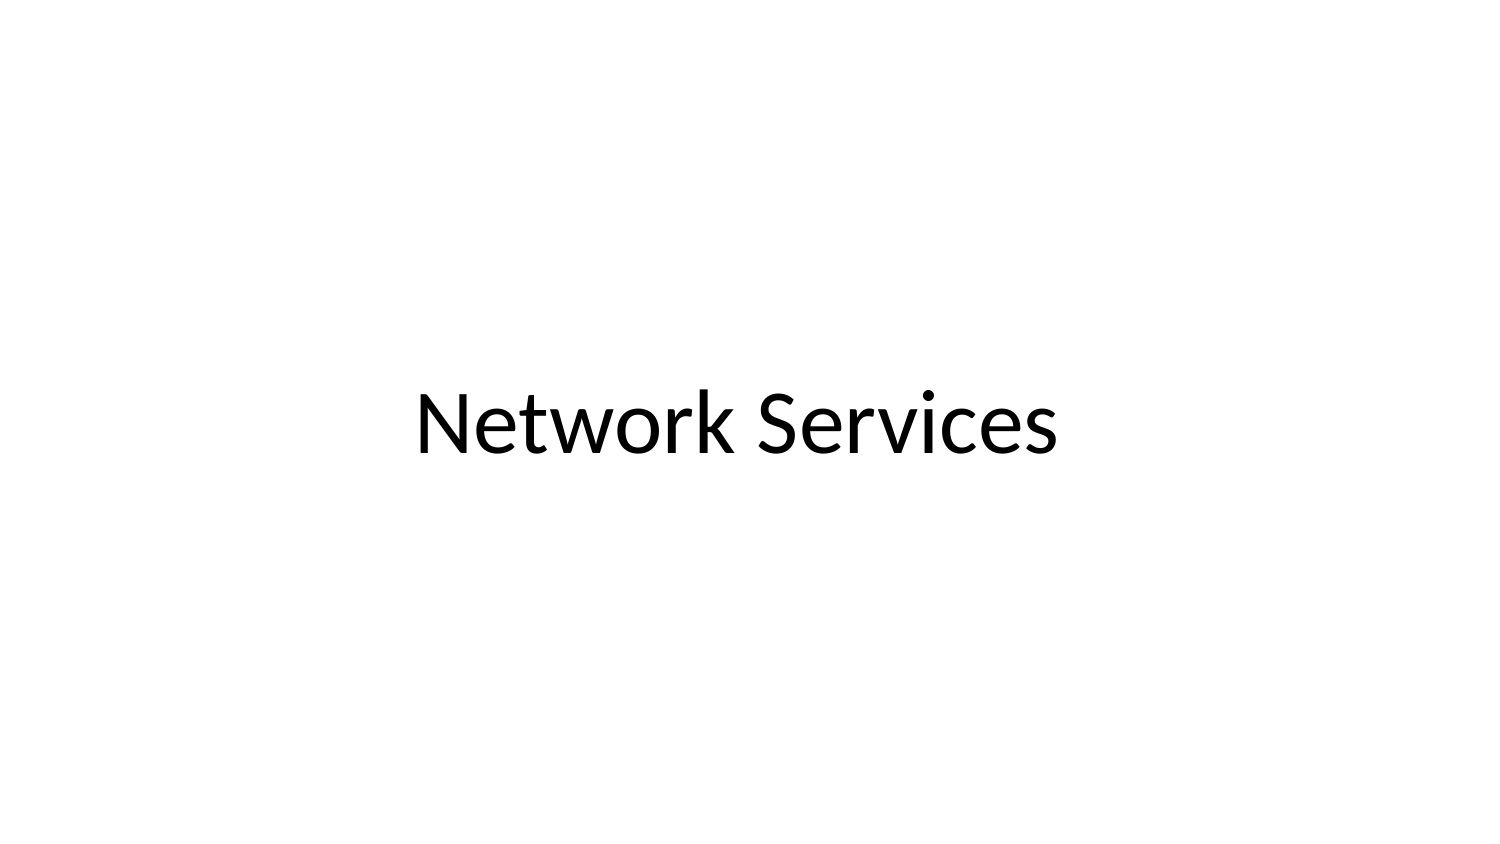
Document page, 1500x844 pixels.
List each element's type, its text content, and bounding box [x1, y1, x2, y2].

title Network Services [62, 346, 1413, 488]
